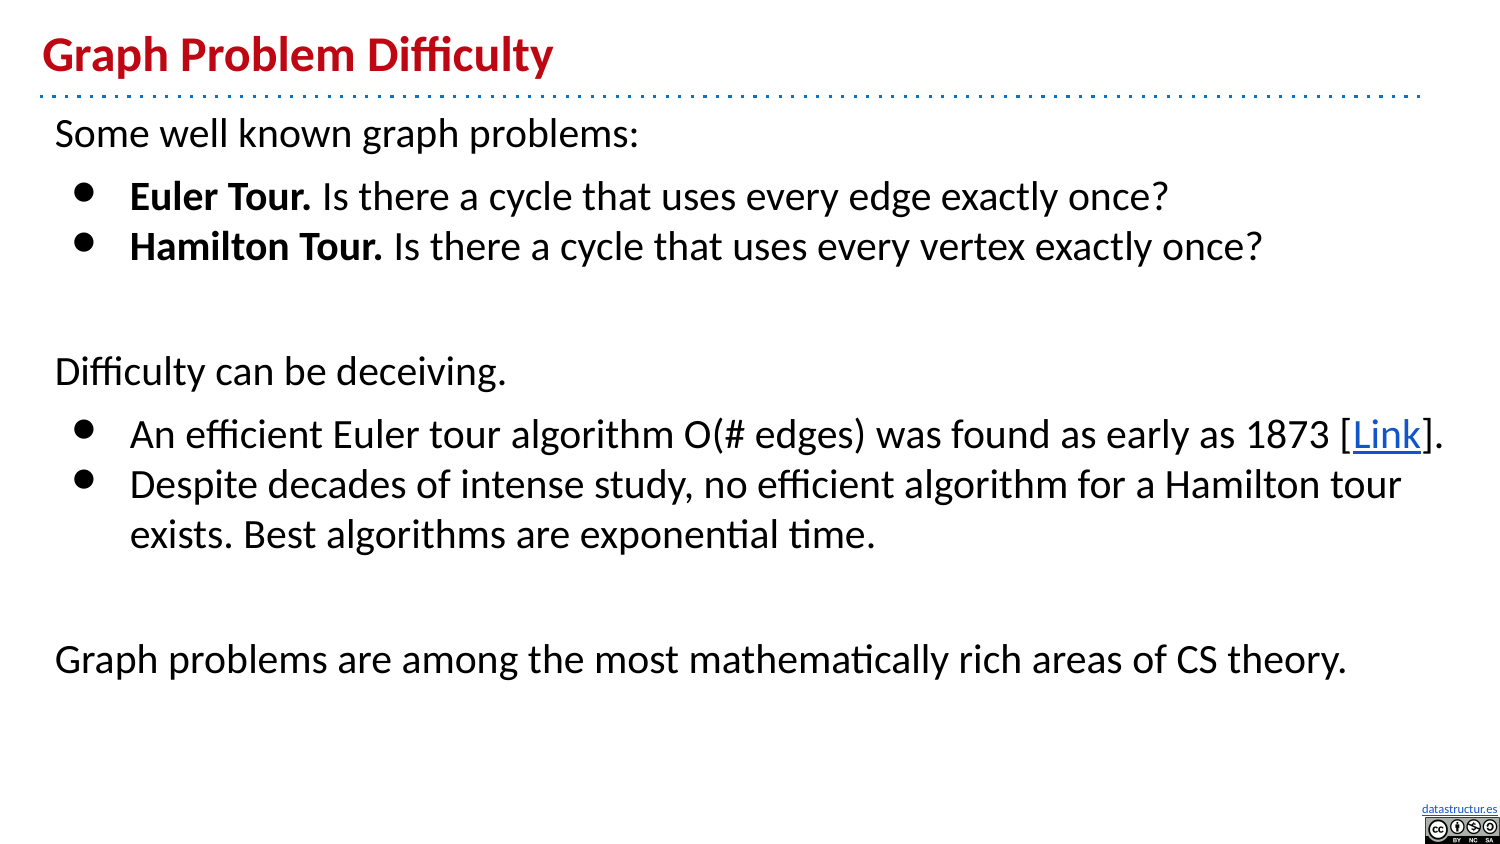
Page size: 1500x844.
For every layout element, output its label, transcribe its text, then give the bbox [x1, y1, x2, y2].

list Some well known graph problems: Euler Tour. Is there a cycle that uses every edge exactly once? Hamilton Tour. Is there a cycle that uses every vertex exactly once? Difficulty can be deceiving. An efficient Euler tour algorithm O(# edges) was found as early as 1873 [Link]. Despite decades of intense study, no efficient algorithm for a Hamilton tour exists. Best algorithms are exponential time. Graph problems are among the most mathematically rich areas of CS theory. [39, 91, 1465, 773]
title Graph Problem Difficulty [27, 15, 1378, 97]
picture [1425, 817, 1500, 844]
